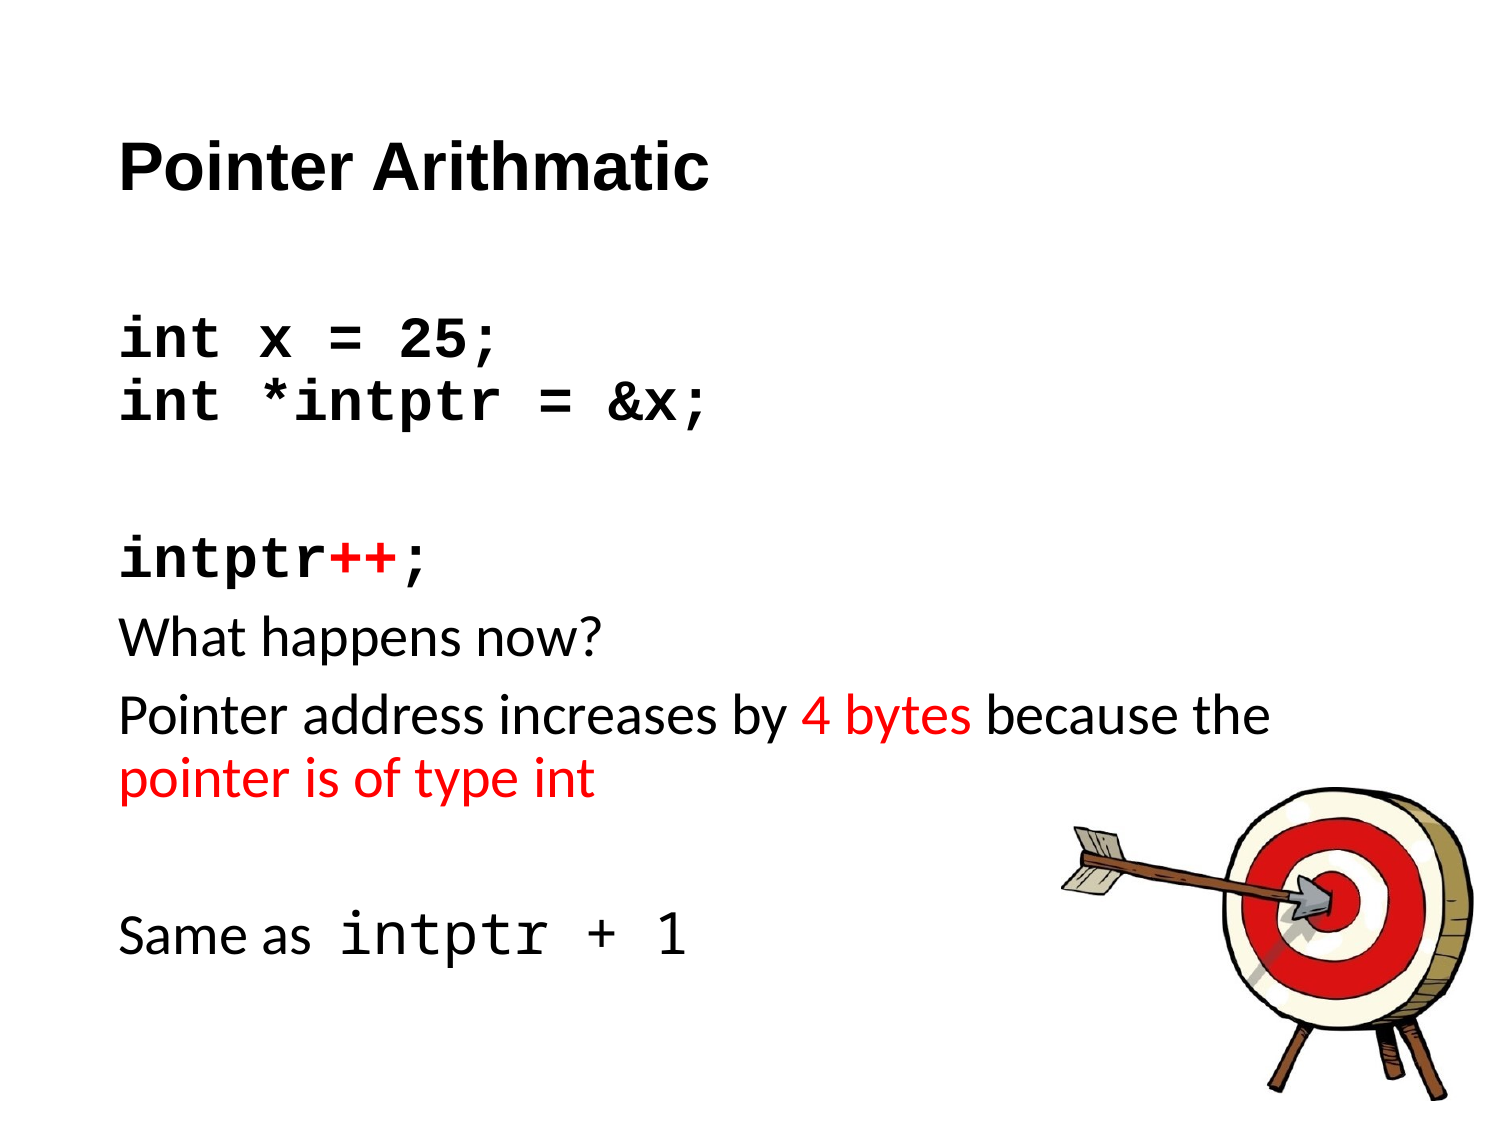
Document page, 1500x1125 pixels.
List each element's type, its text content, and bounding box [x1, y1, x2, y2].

list int x = 25; int *intptr = &x; intptr++; What happens now? Pointer address increases by 4 bytes because the pointer is of type int Same as intptr + 1 [103, 299, 1397, 1014]
title Pointer Arithmatic [103, 59, 1397, 278]
picture [1061, 787, 1474, 1101]
